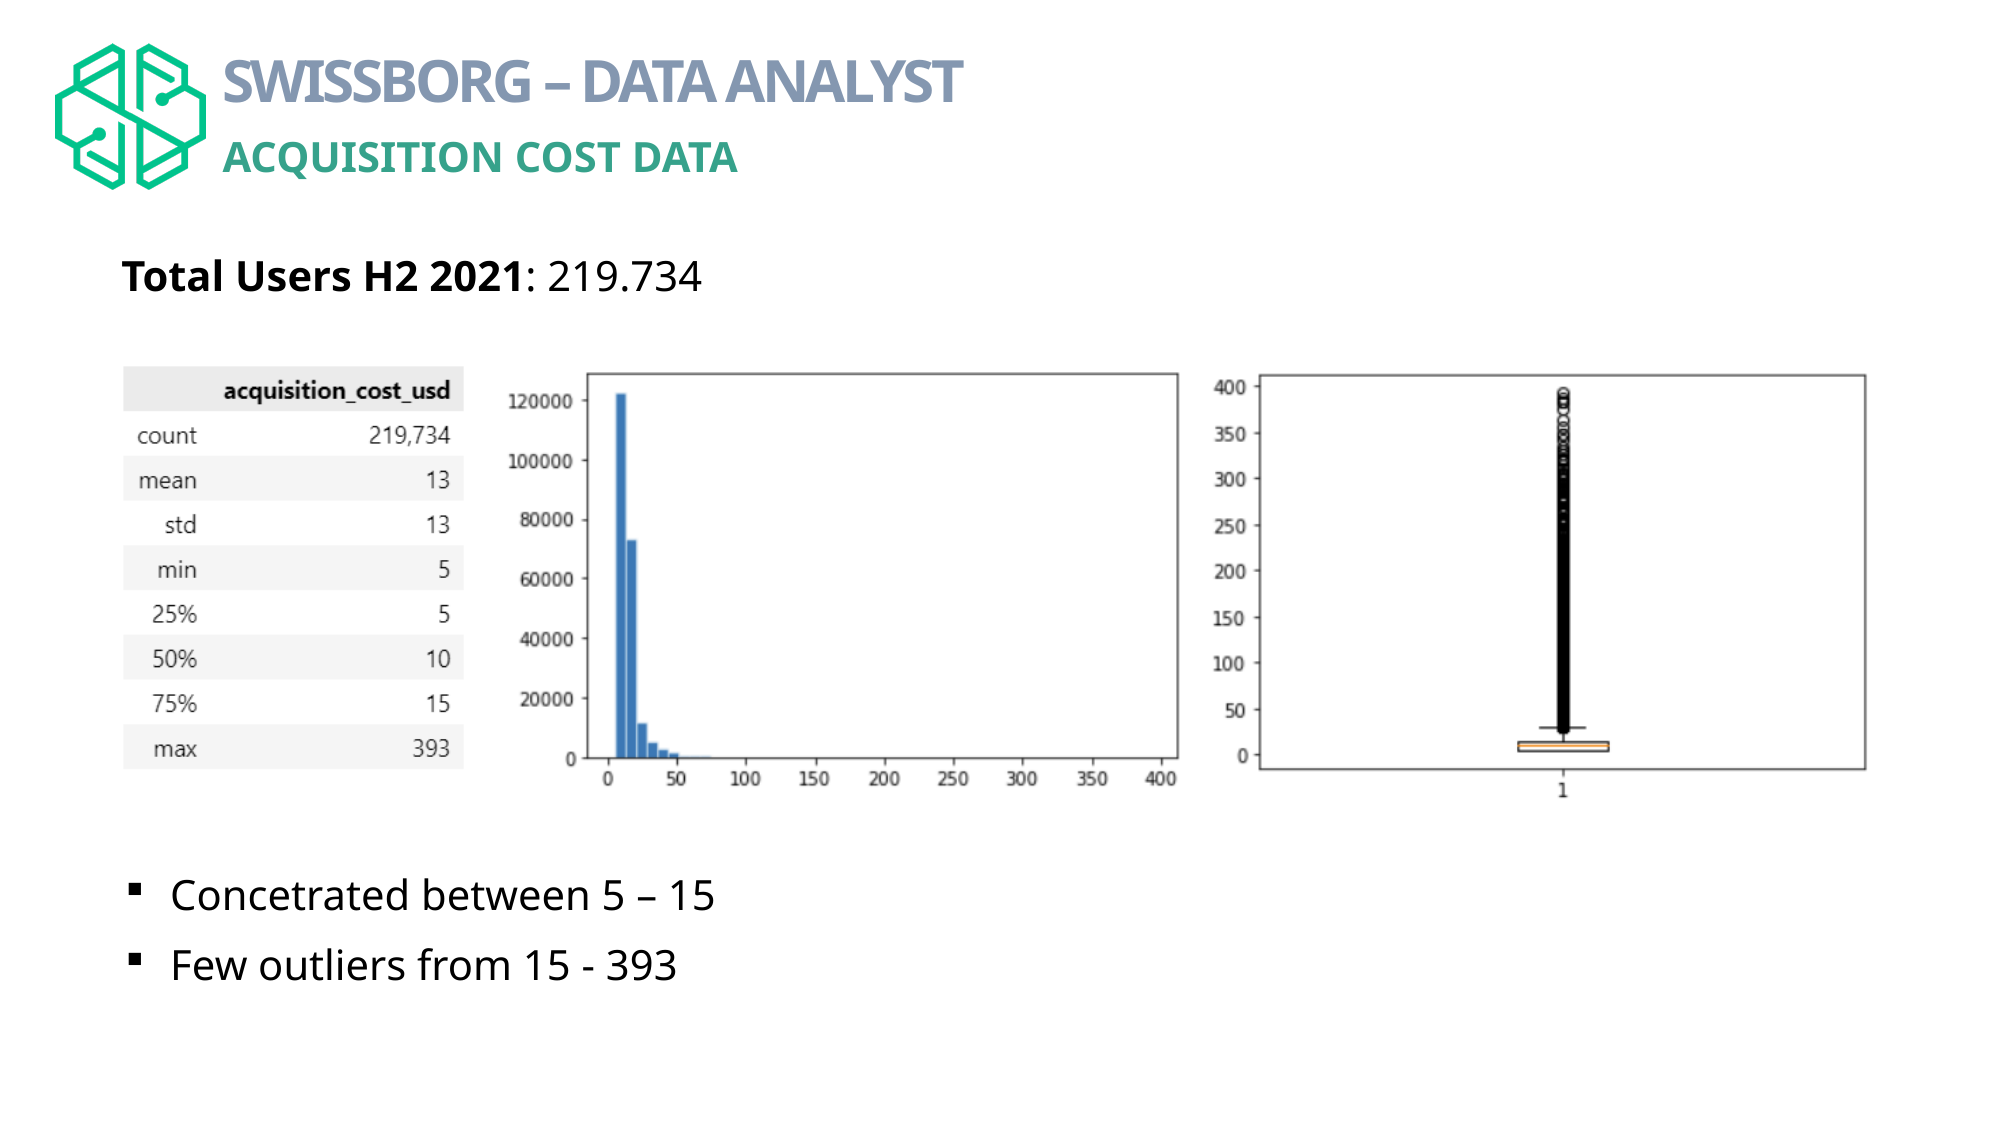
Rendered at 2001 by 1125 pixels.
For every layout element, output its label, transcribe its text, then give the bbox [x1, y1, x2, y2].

text_box Total Users H2 2021: 219.734 [106, 248, 1862, 342]
picture [55, 43, 206, 190]
picture [491, 357, 1883, 809]
text_box SWISSBORG – DATA ANALYST ACQUISITION COST DATA [205, 32, 1241, 202]
text_box Concetrated between 5 – 15 Few outliers from 15 - 393 [110, 866, 1692, 1029]
picture [110, 357, 472, 780]
